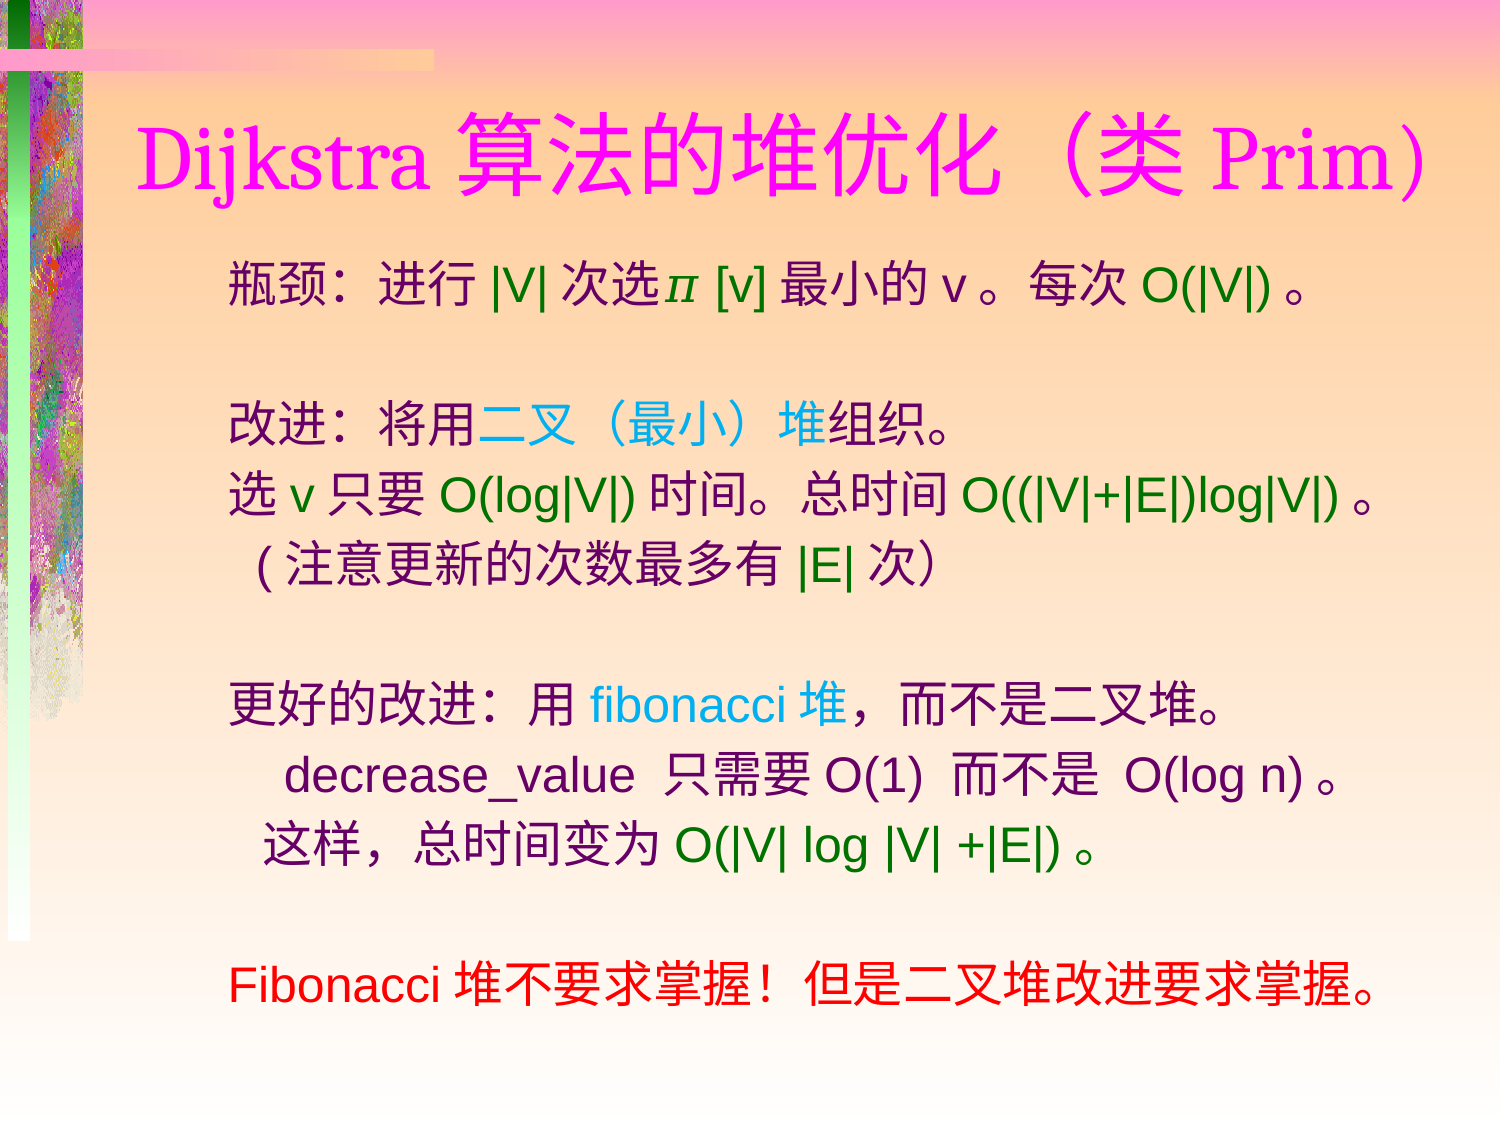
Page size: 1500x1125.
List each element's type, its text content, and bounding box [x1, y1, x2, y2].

picture [29, 71, 83, 821]
picture [0, 71, 9, 821]
title Dijkstra算法的堆优化（类Prim) [120, 85, 1449, 222]
picture [0, 0, 9, 50]
picture [29, 0, 83, 50]
